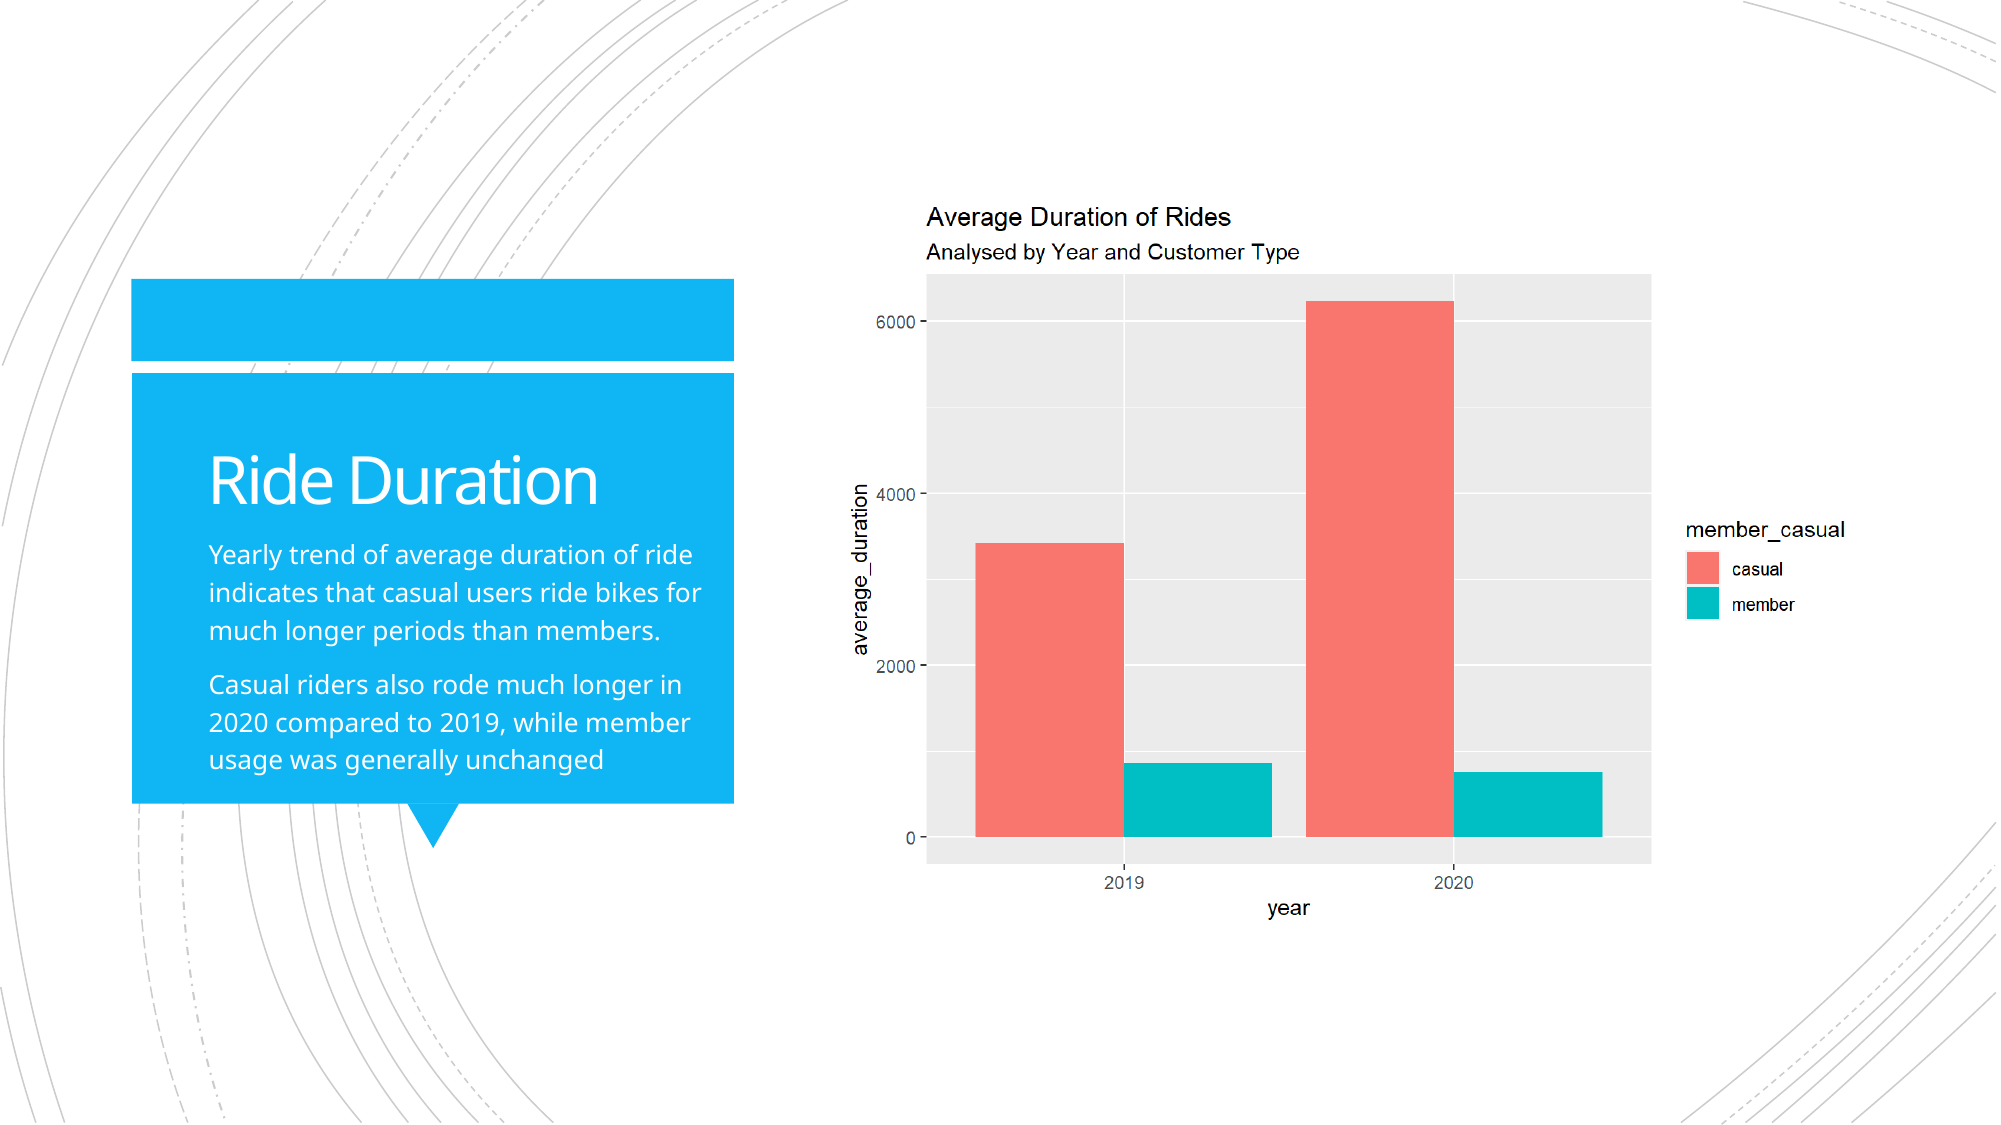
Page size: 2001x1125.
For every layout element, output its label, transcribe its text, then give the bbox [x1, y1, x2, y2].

title Ride Duration [145, 385, 721, 525]
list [837, 194, 1868, 931]
list Yearly trend of average duration of ride indicates that casual users ride bikes for much longer periods than members. Casual riders also rode much longer in 2020 compared to 2019, while member usage was generally unchanged [145, 525, 721, 788]
